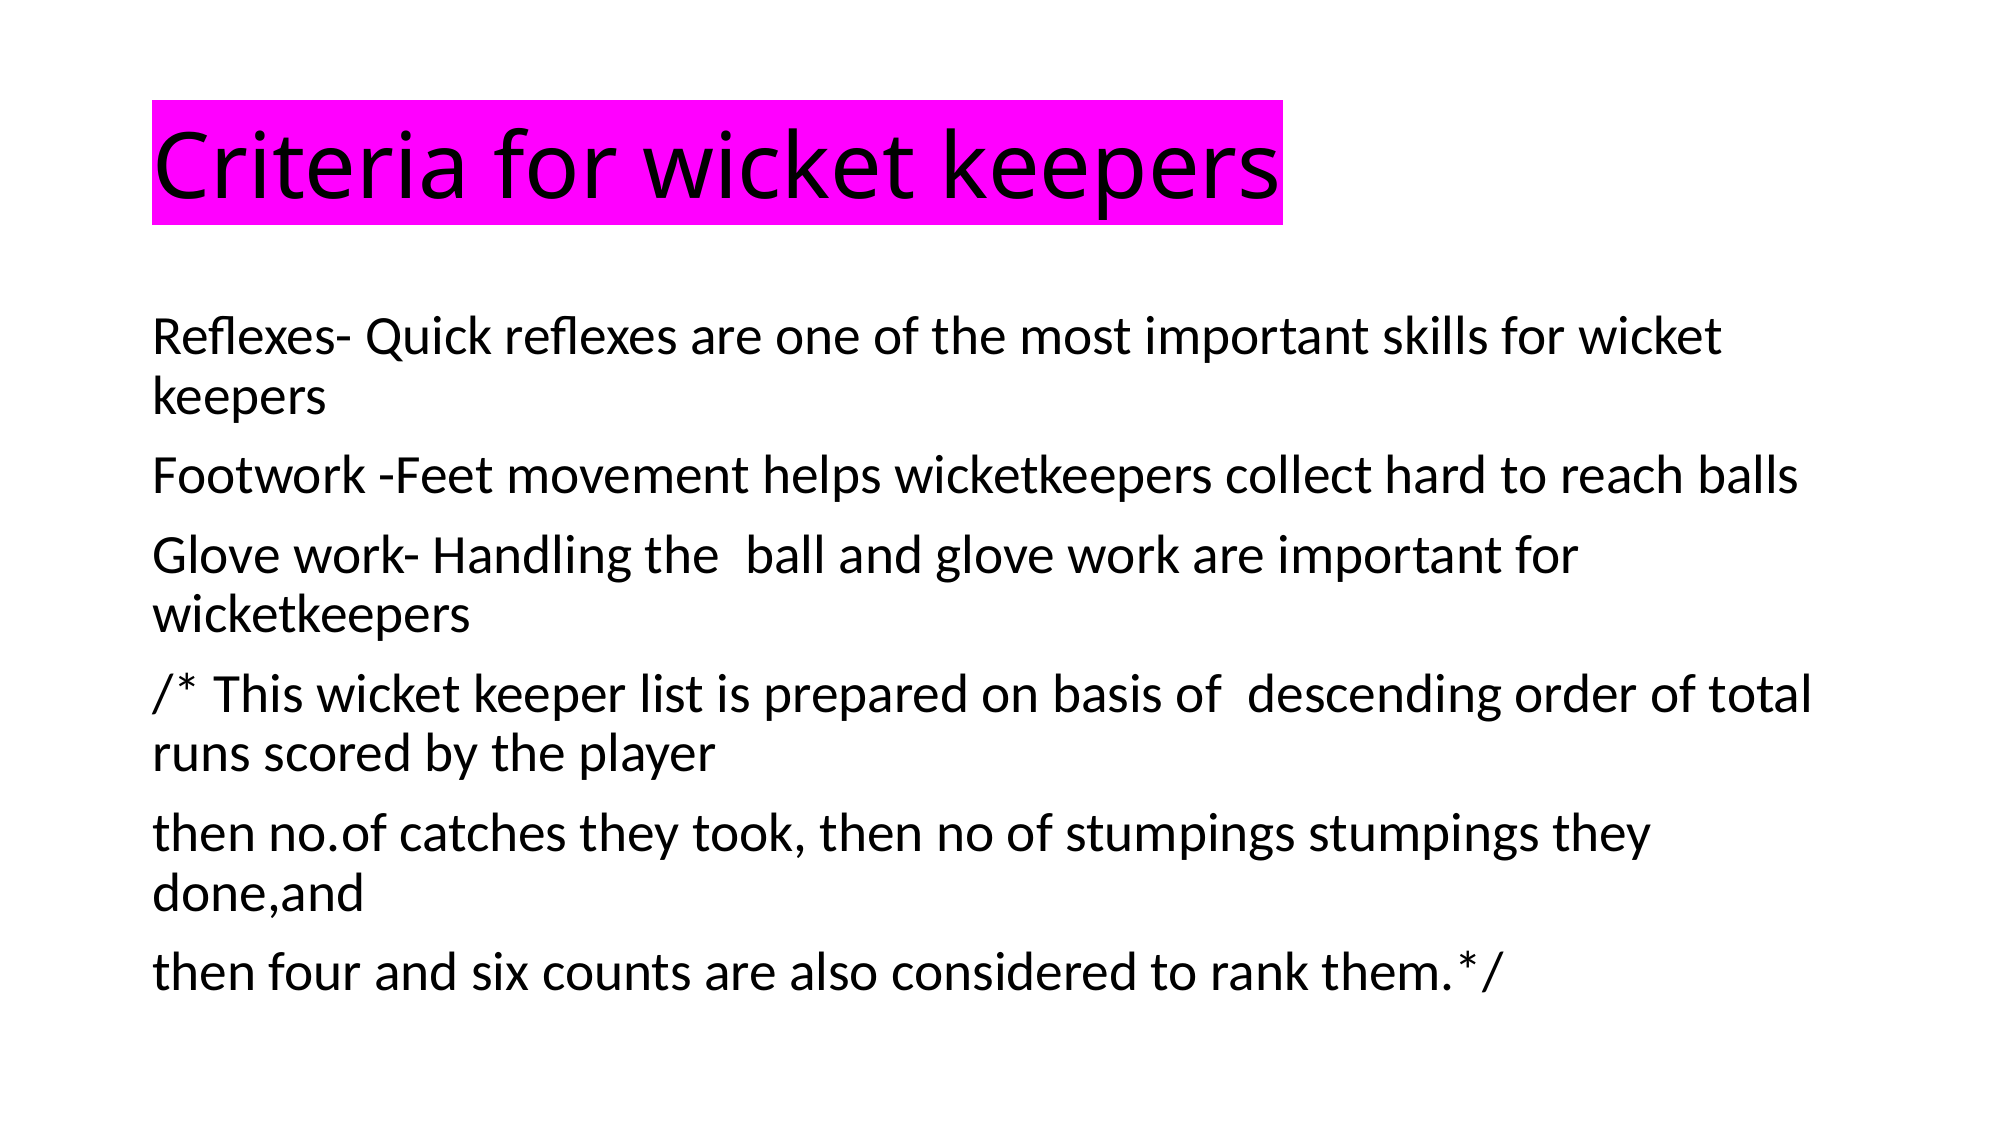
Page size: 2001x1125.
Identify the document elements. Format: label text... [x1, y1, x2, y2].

list Reflexes- Quick reflexes are one of the most important skills for wicket keepers Footwork -Feet movement helps wicketkeepers collect hard to reach balls Glove work- Handling the ball and glove work are important for wicketkeepers /* This wicket keeper list is prepared on basis of descending order of total runs scored by the player then no.of catches they took, then no of stumpings stumpings they done,and then four and six counts are also considered to rank them.*/ [137, 299, 1863, 1014]
title Criteria for wicket keepers [137, 59, 1863, 278]
